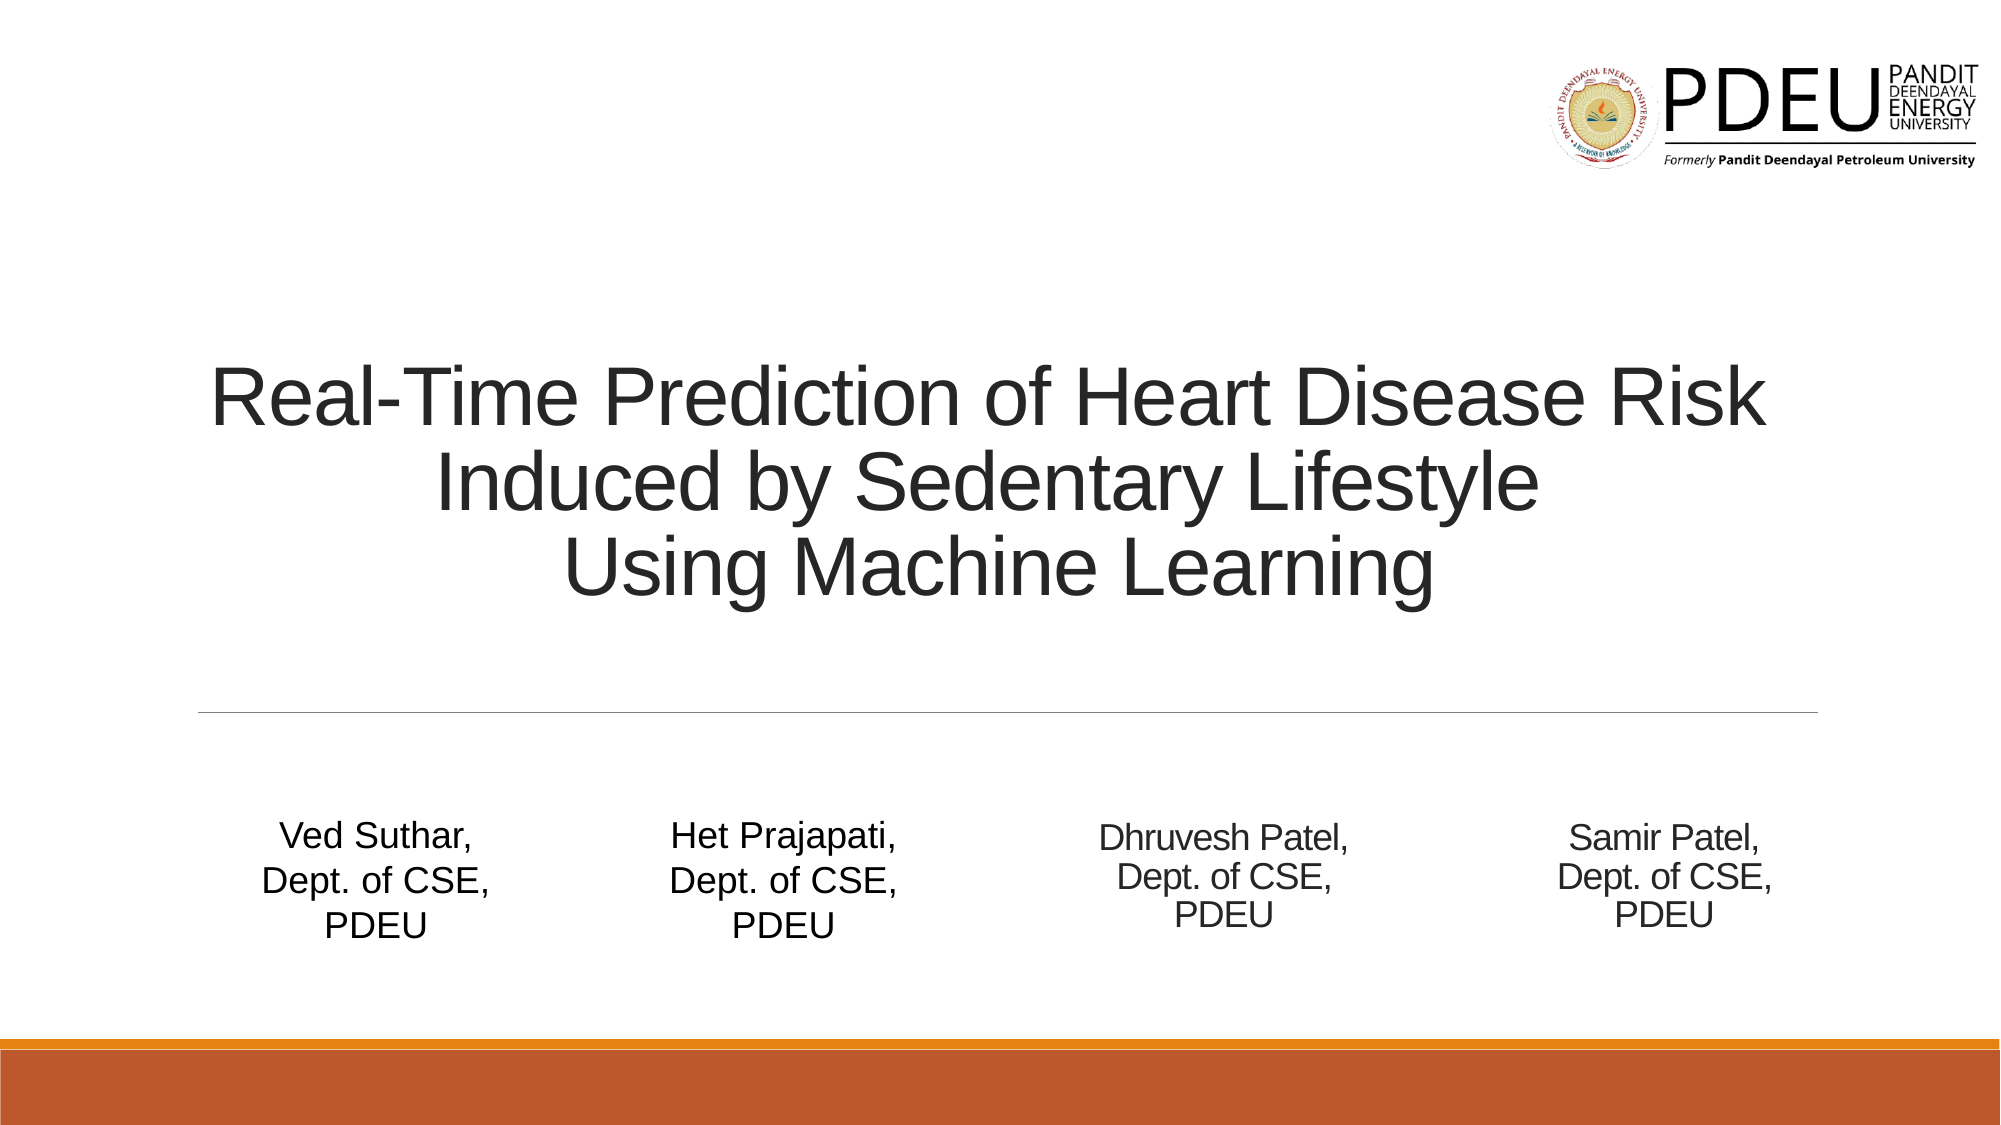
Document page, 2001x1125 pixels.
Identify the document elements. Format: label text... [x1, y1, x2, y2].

picture [1543, 50, 1983, 179]
title Real-Time Prediction of Heart Disease Risk Induced by Sedentary Lifestyle Using Machine Learning [32, 408, 1968, 633]
text_box Samir Patel, Dept. of CSE, PDEU [1500, 803, 1829, 955]
title Dhruvesh Patel, Dept. of CSE, PDEU [1060, 803, 1389, 955]
text_box Het Prajapati, Dept. of CSE, PDEU [619, 803, 948, 954]
text_box Ved Suthar, Dept. of CSE, PDEU [244, 803, 508, 954]
